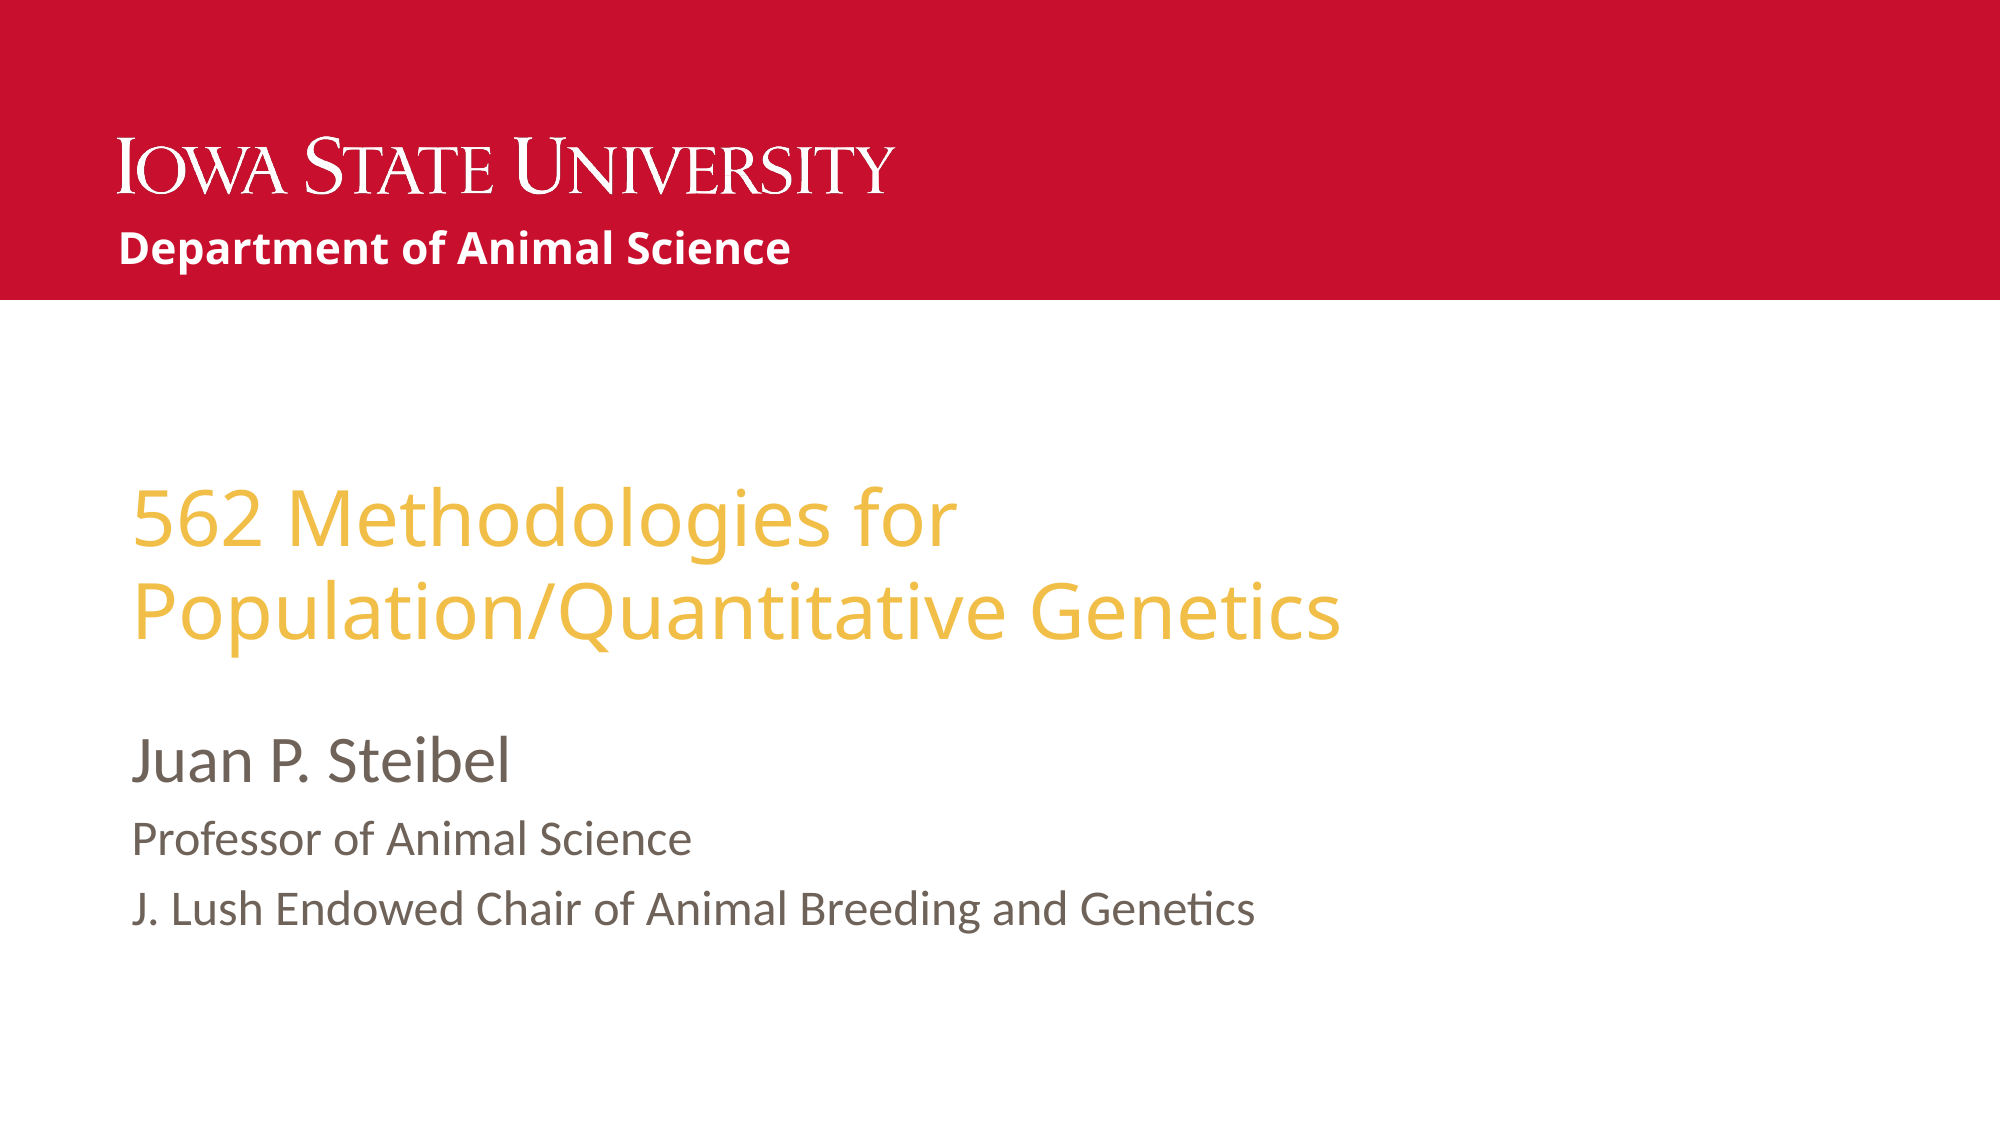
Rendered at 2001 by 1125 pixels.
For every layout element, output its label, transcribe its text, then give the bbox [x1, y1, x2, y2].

picture [116, 136, 896, 201]
list Department of Animal Science [102, 212, 953, 276]
subtitle Juan P. Steibel Professor of Animal Science J. Lush Endowed Chair of Animal Breeding and Genetics [116, 708, 1484, 996]
title 562 Methodologies for Population/Quantitative Genetics [116, 487, 1867, 663]
